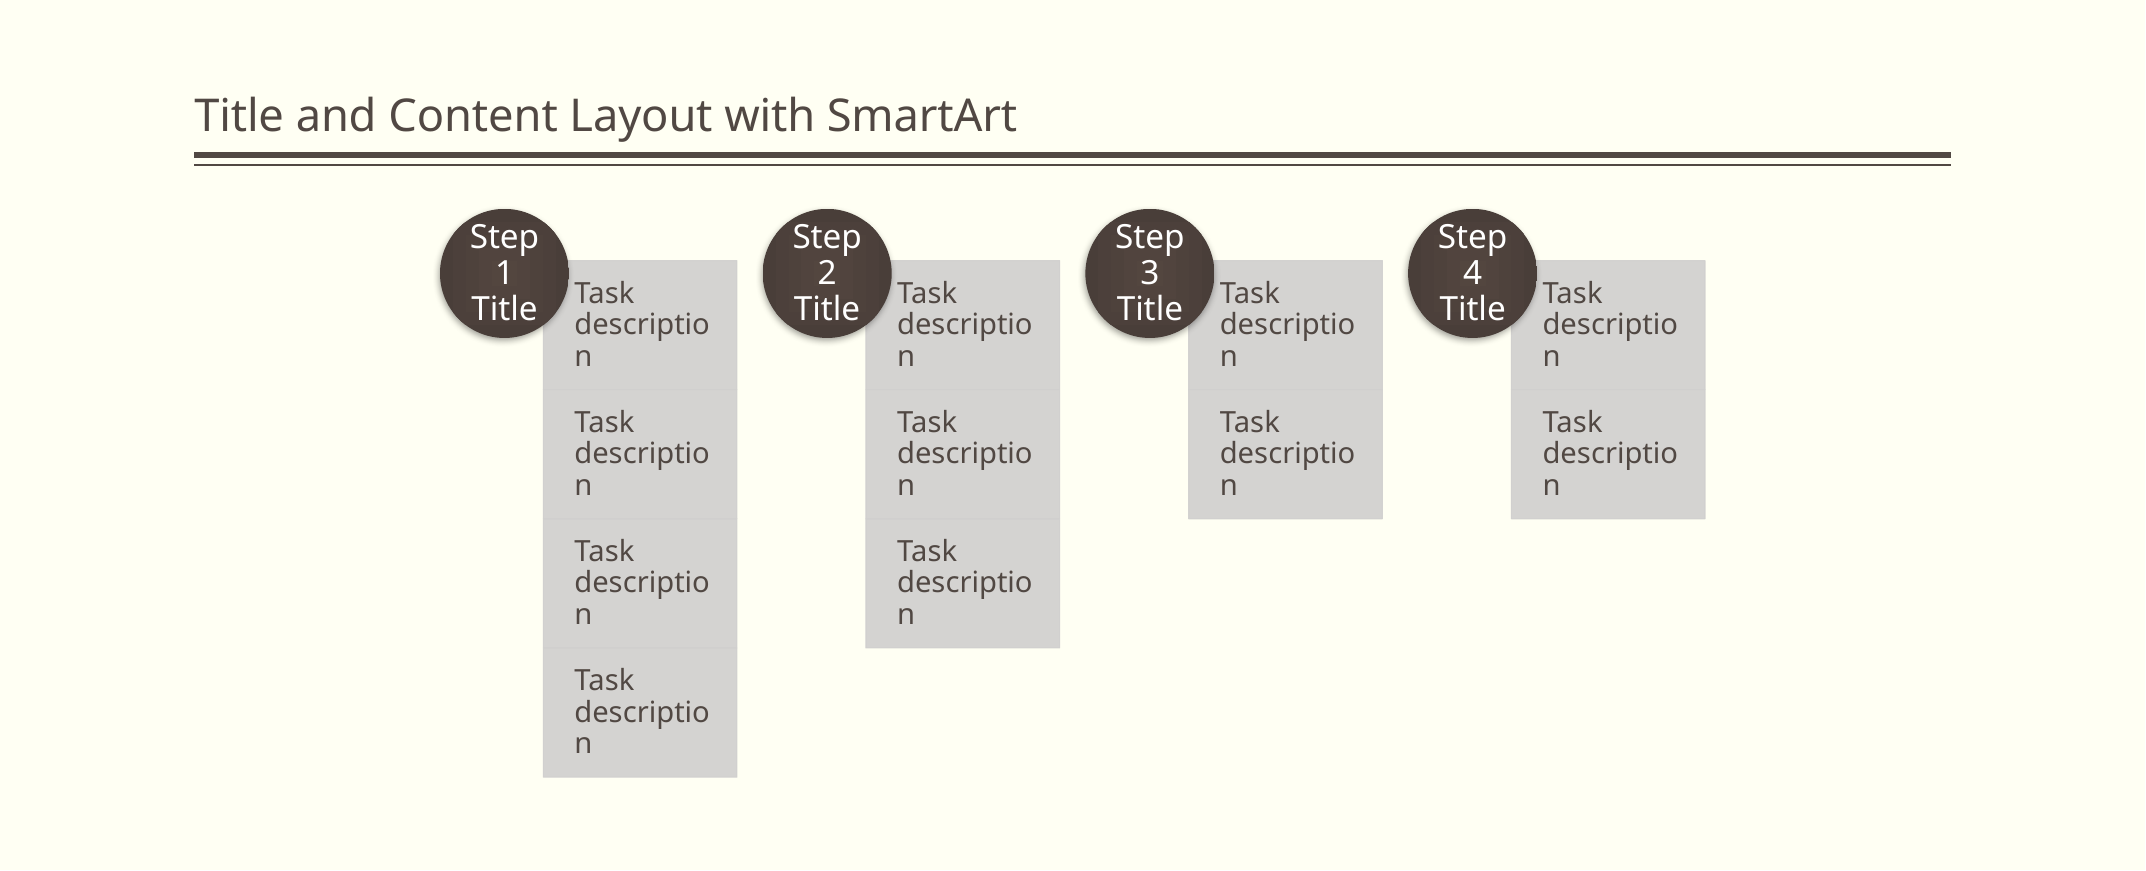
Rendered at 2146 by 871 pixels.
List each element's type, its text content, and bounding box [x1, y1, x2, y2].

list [439, 202, 1706, 783]
title Title and Content Layout with SmartArt [194, 9, 1951, 149]
